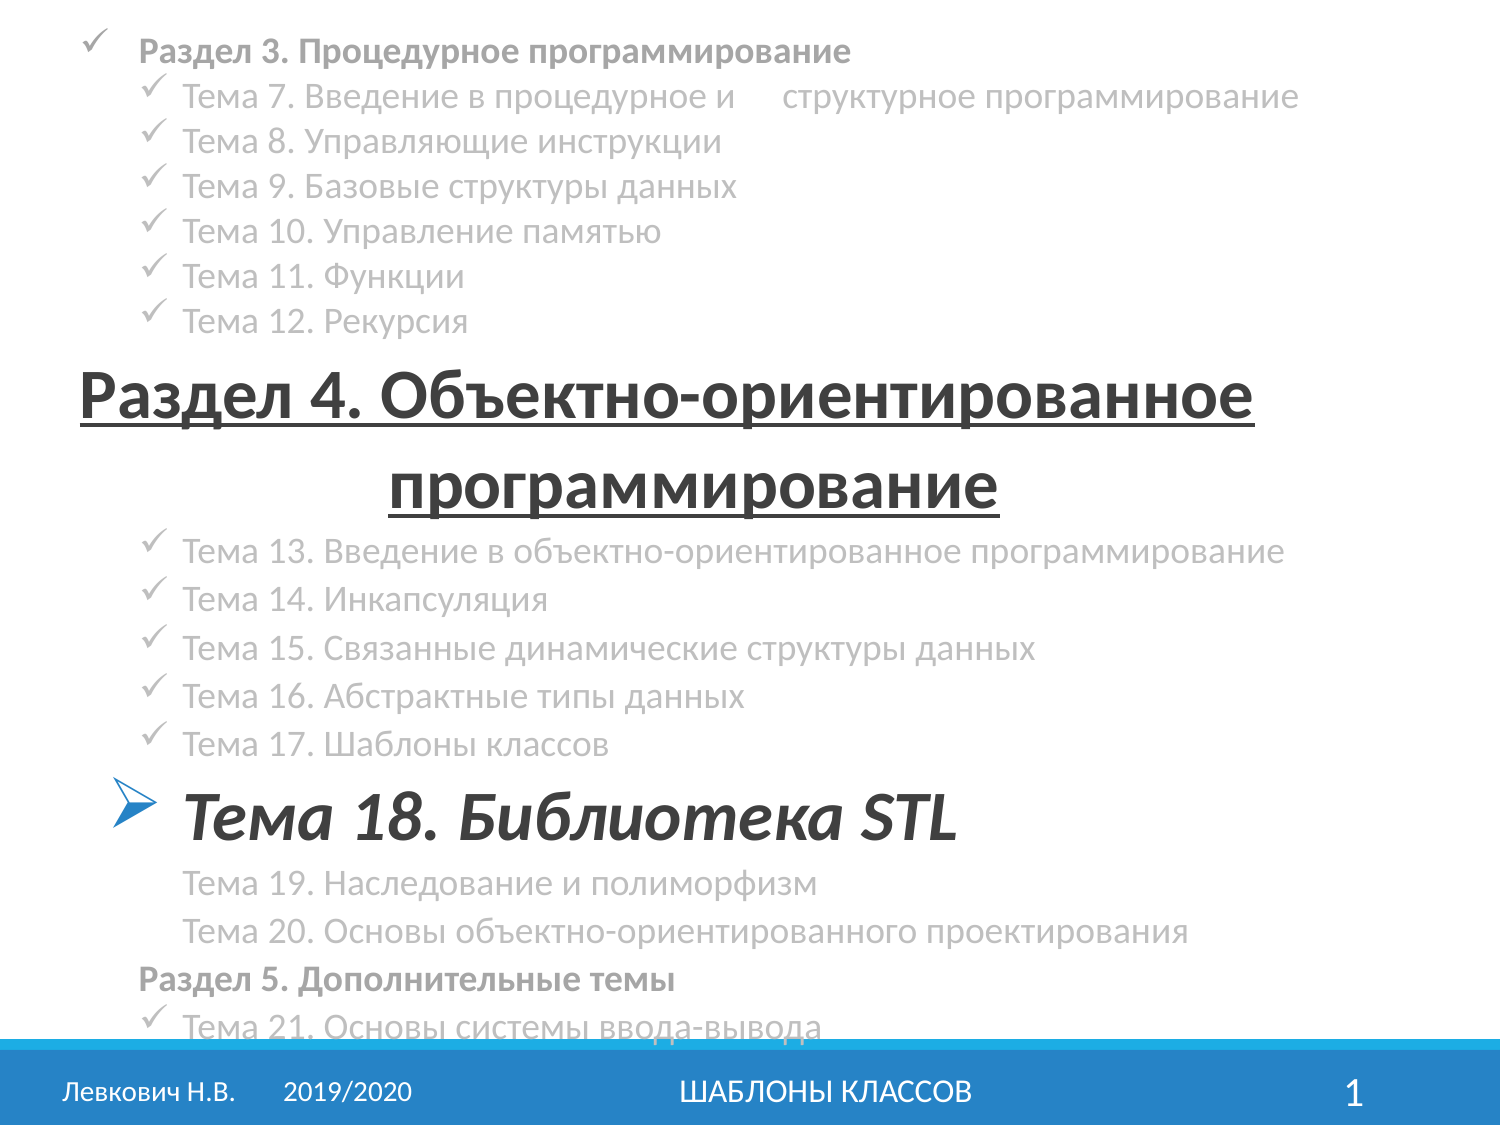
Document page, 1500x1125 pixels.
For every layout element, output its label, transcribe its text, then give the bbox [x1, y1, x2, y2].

footer Шаблоны классов [453, 1059, 1199, 1120]
slide_number 1 [1218, 1059, 1380, 1120]
slide_number Левкович Н.В. 2019/2020 [47, 1059, 440, 1120]
text_box Раздел 3. Процедурное программирование Тема 7. Введение в процедурное и структурное программирование Тема 8. Управляющие инструкции Тема 9. Базовые структуры данных Тема 10. Управление памятью Тема 11. Функции Тема 12. Рекурсия Раздел 4. Объектно-ориентированное программирование Тема 13. Введение в объектно-ориентированное программирование Тема 14. Инкапсуляция Тема 15. Связанные динамические структуры данных Тема 16. Абстрактные типы данных Тема 17. Шаблоны классов Тема 18. Библиотека STL Тема 19. Наследование и полиморфизм Тема 20. Основы объектно-ориентированного проектирования Раздел 5. Дополнительные темы Тема 21. Основы системы ввода-вывода [64, 19, 1483, 1055]
